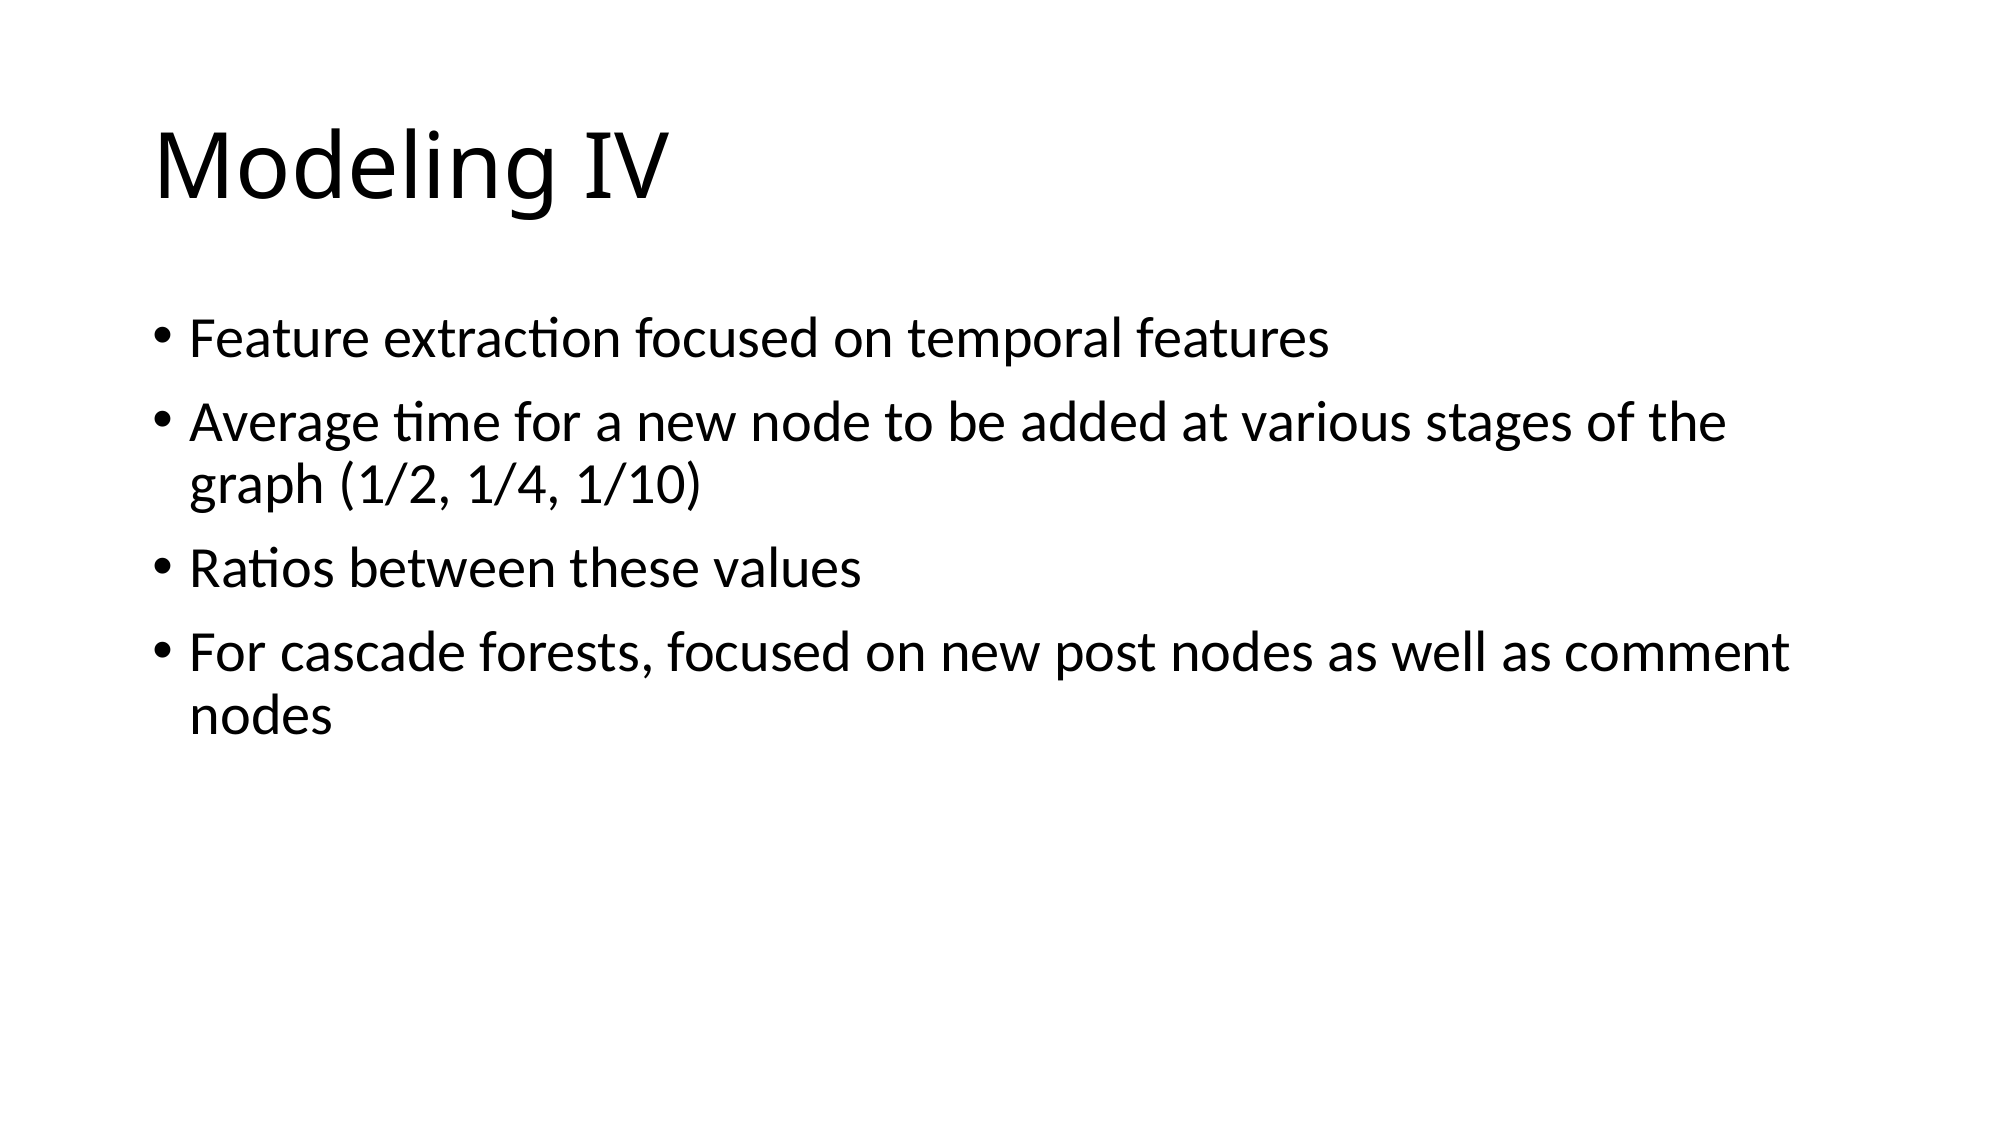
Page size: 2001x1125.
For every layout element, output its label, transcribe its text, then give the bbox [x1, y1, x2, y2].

list Feature extraction focused on temporal features Average time for a new node to be added at various stages of the graph (1/2, 1/4, 1/10) Ratios between these values For cascade forests, focused on new post nodes as well as comment nodes [137, 299, 1863, 1014]
title Modeling IV [137, 59, 1863, 278]
